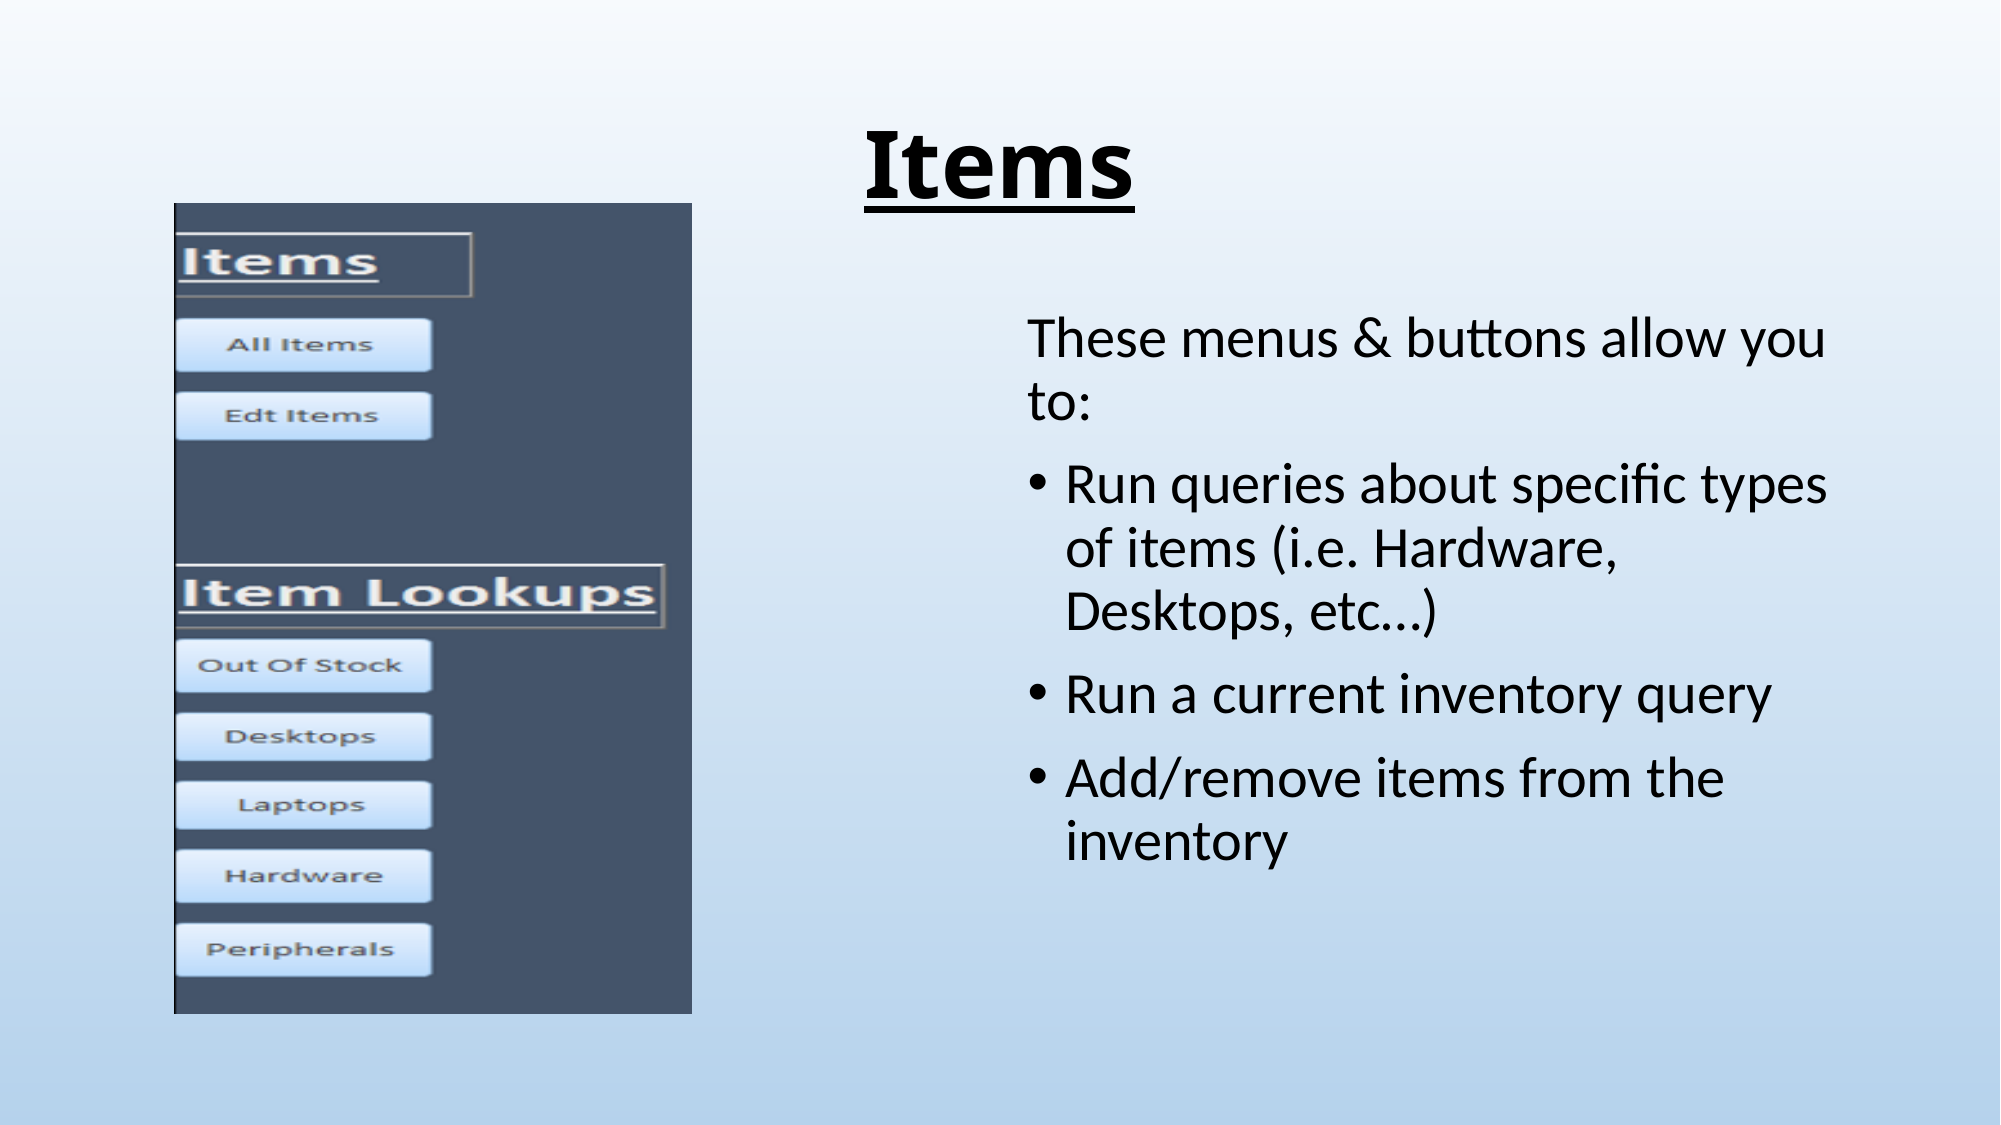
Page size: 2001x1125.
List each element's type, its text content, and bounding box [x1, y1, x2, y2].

list These menus & buttons allow you to: Run queries about specific types of items (i.e. Hardware, Desktops, etc…) Run a current inventory query Add/remove items from the inventory [1012, 299, 1863, 1014]
title Items [137, 59, 1863, 278]
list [174, 204, 692, 1014]
